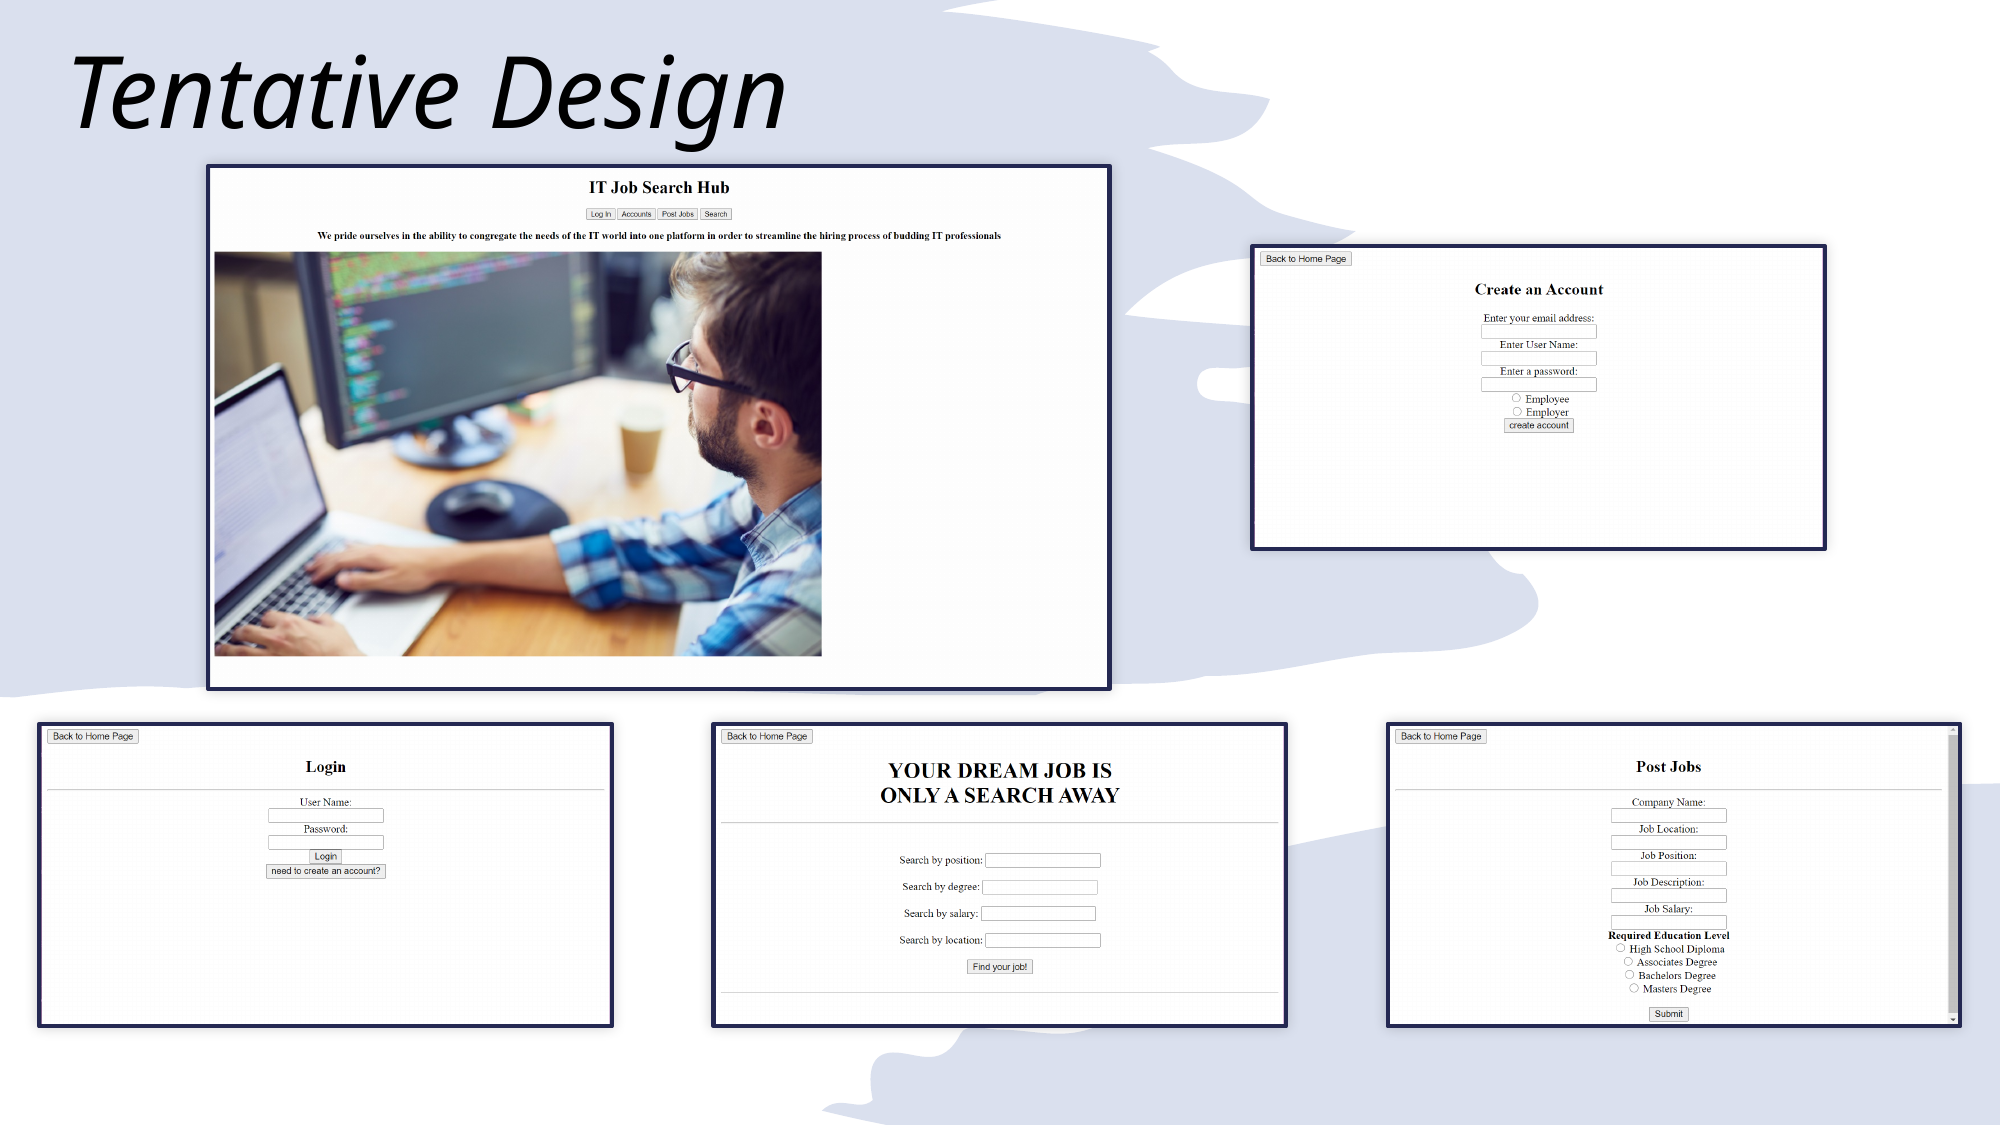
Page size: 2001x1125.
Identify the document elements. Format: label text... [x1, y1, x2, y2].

picture [41, 725, 610, 1025]
picture [210, 167, 1108, 687]
title Tentative Design [50, 15, 1149, 158]
picture [1254, 248, 1823, 547]
text_box [0, 0, 999, 698]
text_box [821, 783, 2000, 1125]
text_box [1108, 43, 1539, 684]
picture [1389, 725, 1959, 1025]
text_box [0, 0, 2000, 1125]
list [715, 725, 1284, 1025]
